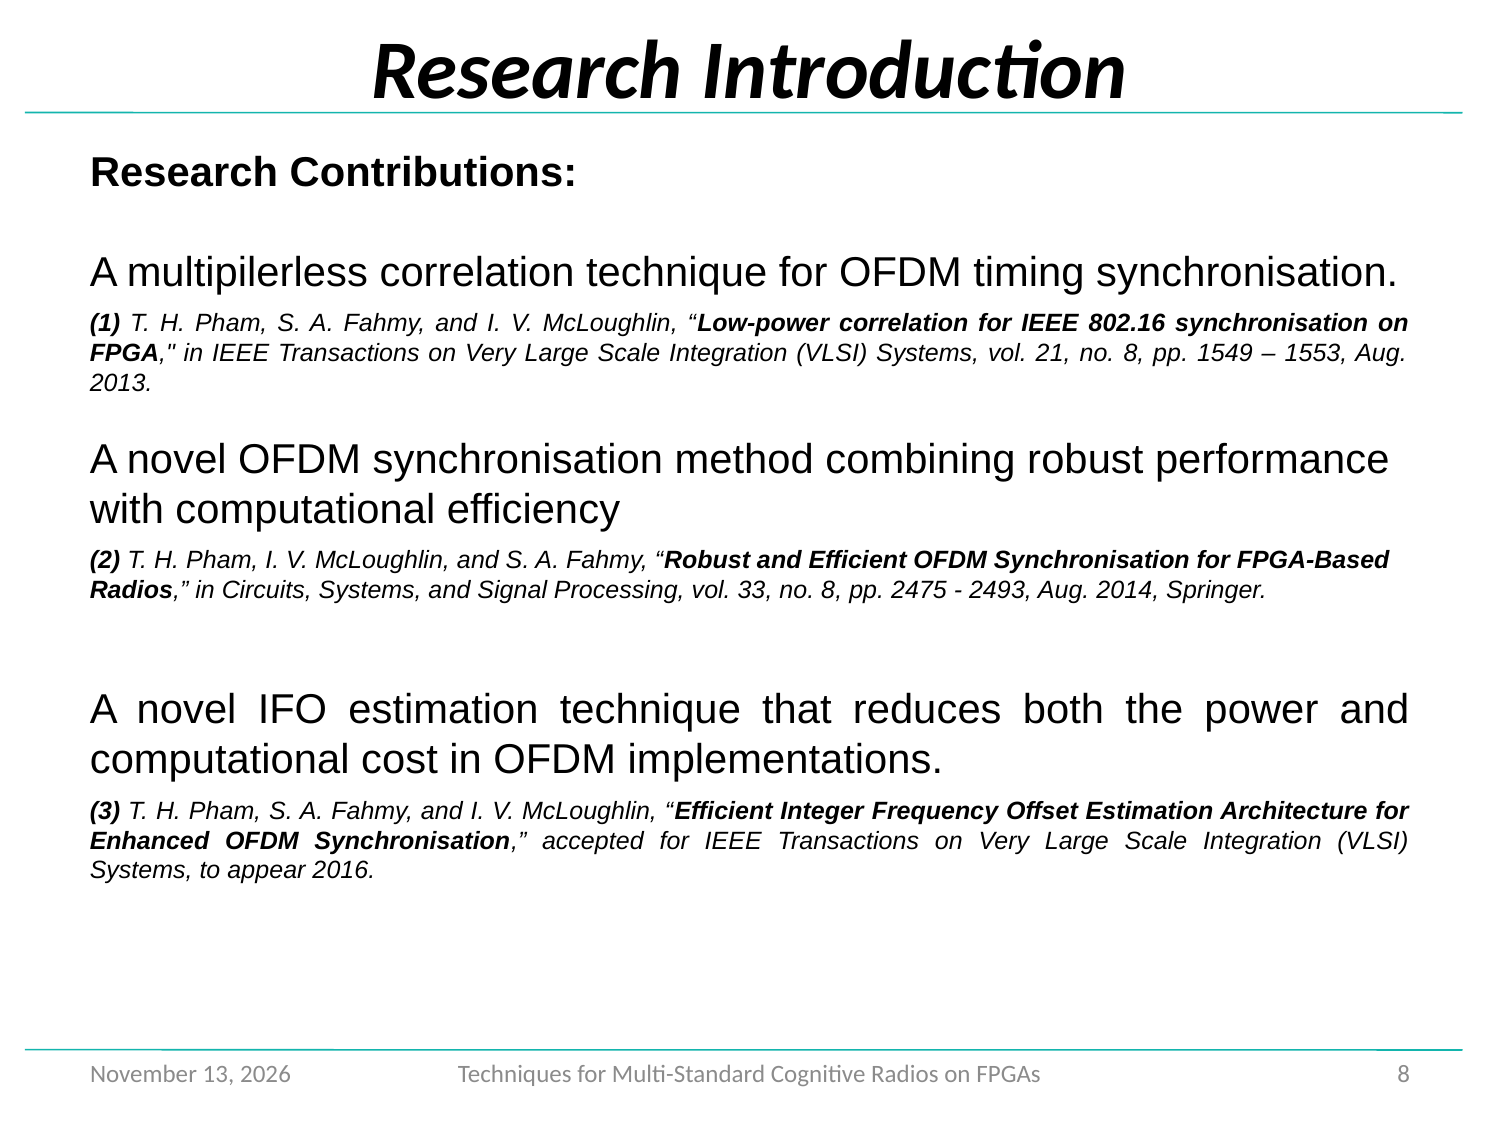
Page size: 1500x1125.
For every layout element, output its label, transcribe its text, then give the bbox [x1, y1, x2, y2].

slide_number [75, 1042, 425, 1103]
text_box A multipilerless correlation technique for OFDM timing synchronisation. [74, 237, 1425, 299]
text_box A novel OFDM synchronisation method combining robust performance with computational efficiency [74, 424, 1425, 536]
list Research Contributions: [75, 137, 1425, 225]
slide_number 8 [1074, 1042, 1425, 1103]
text_box (3) T. H. Pham, S. A. Fahmy, and I. V. McLoughlin, “Efficient Integer Frequency Offset Estimation Architecture for Enhanced OFDM Synchronisation,” accepted for IEEE Transactions on Very Large Scale Integration (VLSI) Systems, to appear 2016. [74, 789, 1425, 892]
text_box (1) T. H. Pham, S. A. Fahmy, and I. V. McLoughlin, “Low-power correlation for IEEE 802.16 synchronisation on FPGA," in IEEE Transactions on Very Large Scale Integration (VLSI) Systems, vol. 21, no. 8, pp. 1549 – 1553, Aug. 2013. [74, 299, 1425, 404]
footer Techniques for Multi-Standard Cognitive Radios on FPGAs [437, 1042, 1063, 1103]
text_box (2) T. H. Pham, I. V. McLoughlin, and S. A. Fahmy, “Robust and Efficient OFDM Synchronisation for FPGA-Based Radios,” in Circuits, Systems, and Signal Processing, vol. 33, no. 8, pp. 2475 - 2493, Aug. 2014, Springer. [74, 536, 1425, 612]
text_box A novel IFO estimation technique that reduces both the power and computational cost in OFDM implementations. [74, 674, 1425, 789]
title Research Introduction [75, 12, 1425, 118]
